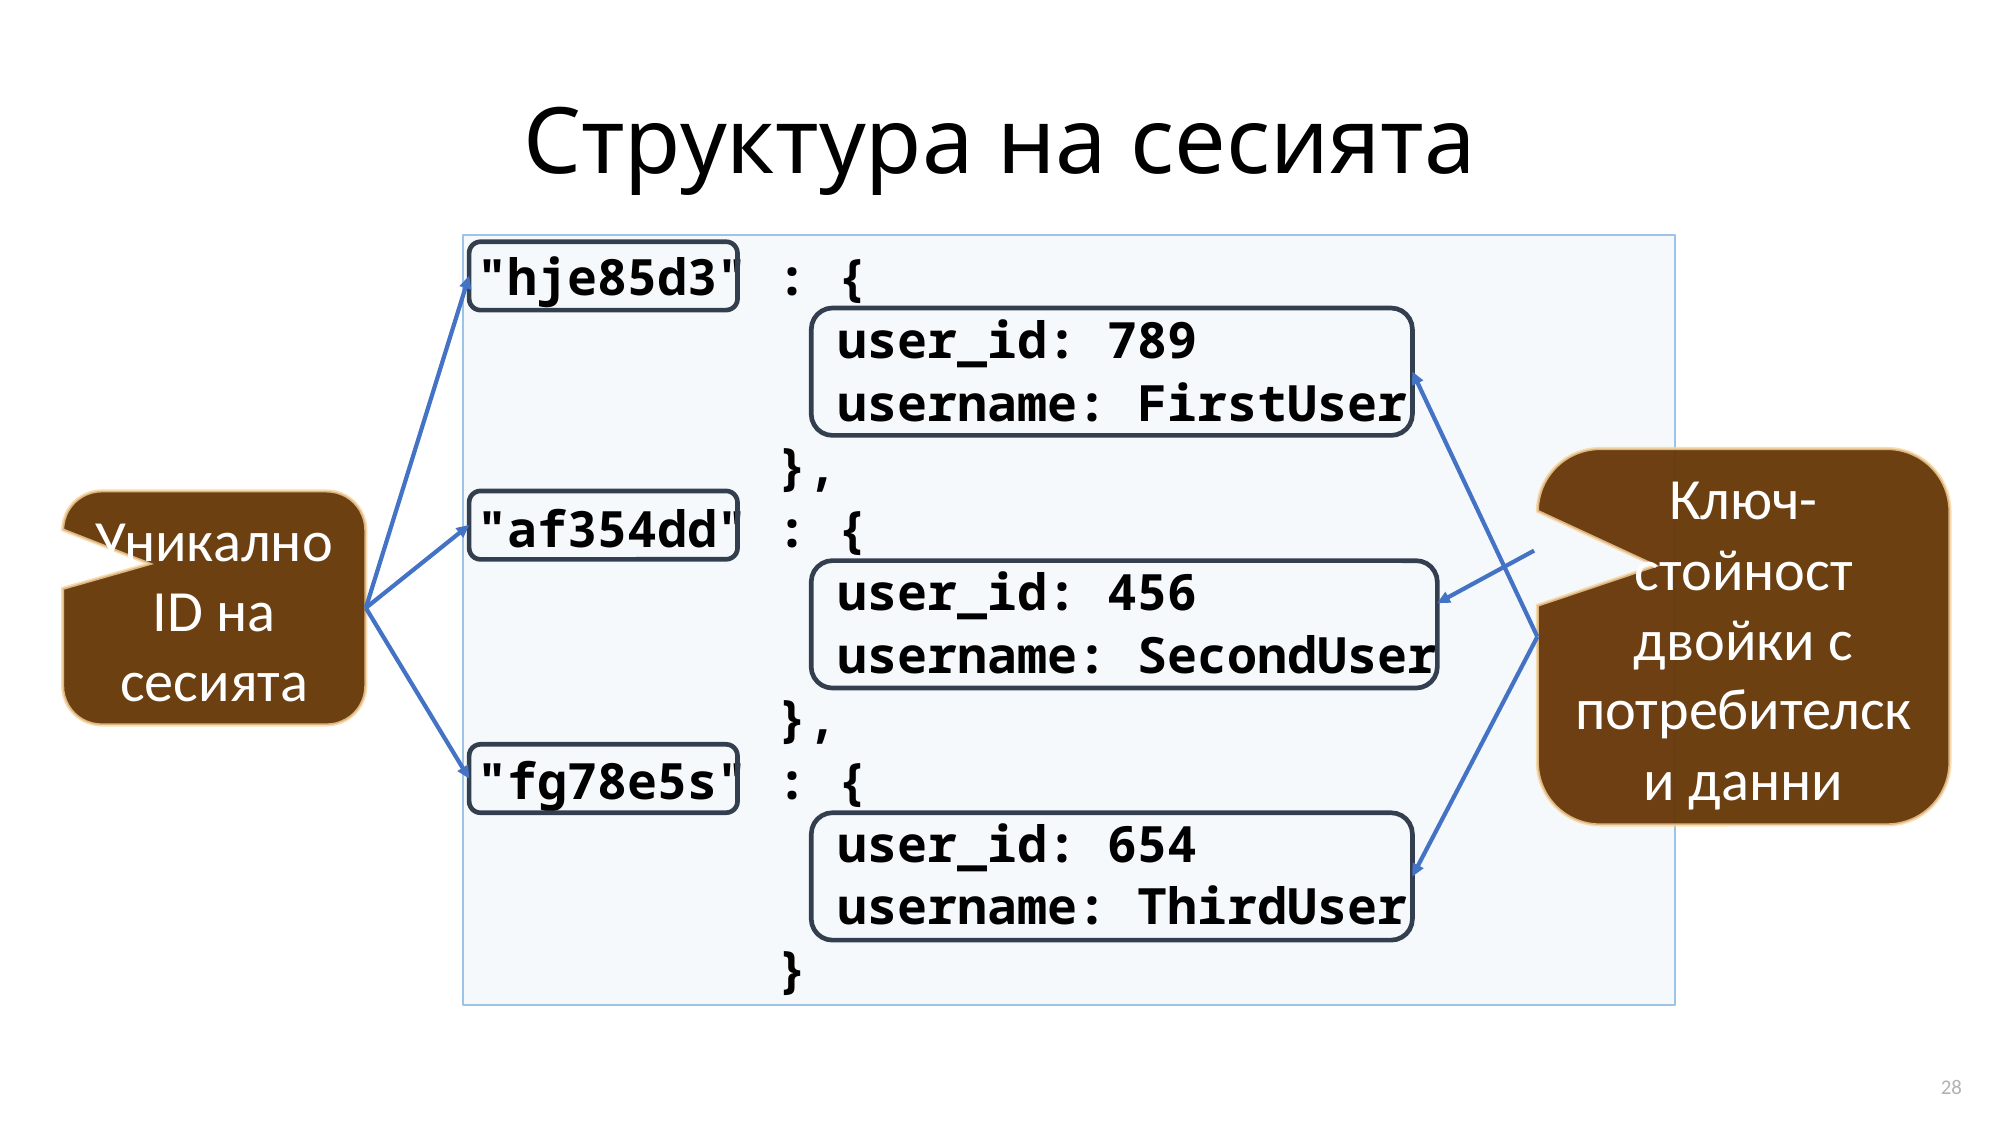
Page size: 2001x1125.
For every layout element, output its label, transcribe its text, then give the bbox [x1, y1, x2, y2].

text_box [365, 525, 470, 608]
text_box [468, 743, 739, 814]
title Структура на сесията [137, 34, 1863, 253]
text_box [1412, 636, 1538, 877]
text_box [468, 240, 739, 312]
text_box Уникално ID на сесията [61, 489, 365, 726]
slide_number 28 [1897, 1070, 1968, 1103]
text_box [1412, 371, 1538, 636]
text_box [810, 306, 1414, 437]
text_box Ключ-стойност двойки с потребителски данни [1538, 447, 1952, 826]
text_box "hje85d3" : { user_id: 789 username: FirstUser }, "af354dd" : { user_id: 456 username: SecondUser }, "fg78e5s" : { user_id: 654 username: ThirdUser } [462, 235, 1675, 1006]
text_box [810, 559, 1412, 690]
text_box [470, 489, 739, 561]
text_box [365, 275, 470, 525]
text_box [365, 608, 470, 779]
text_box [810, 811, 1414, 942]
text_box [1437, 550, 1535, 604]
